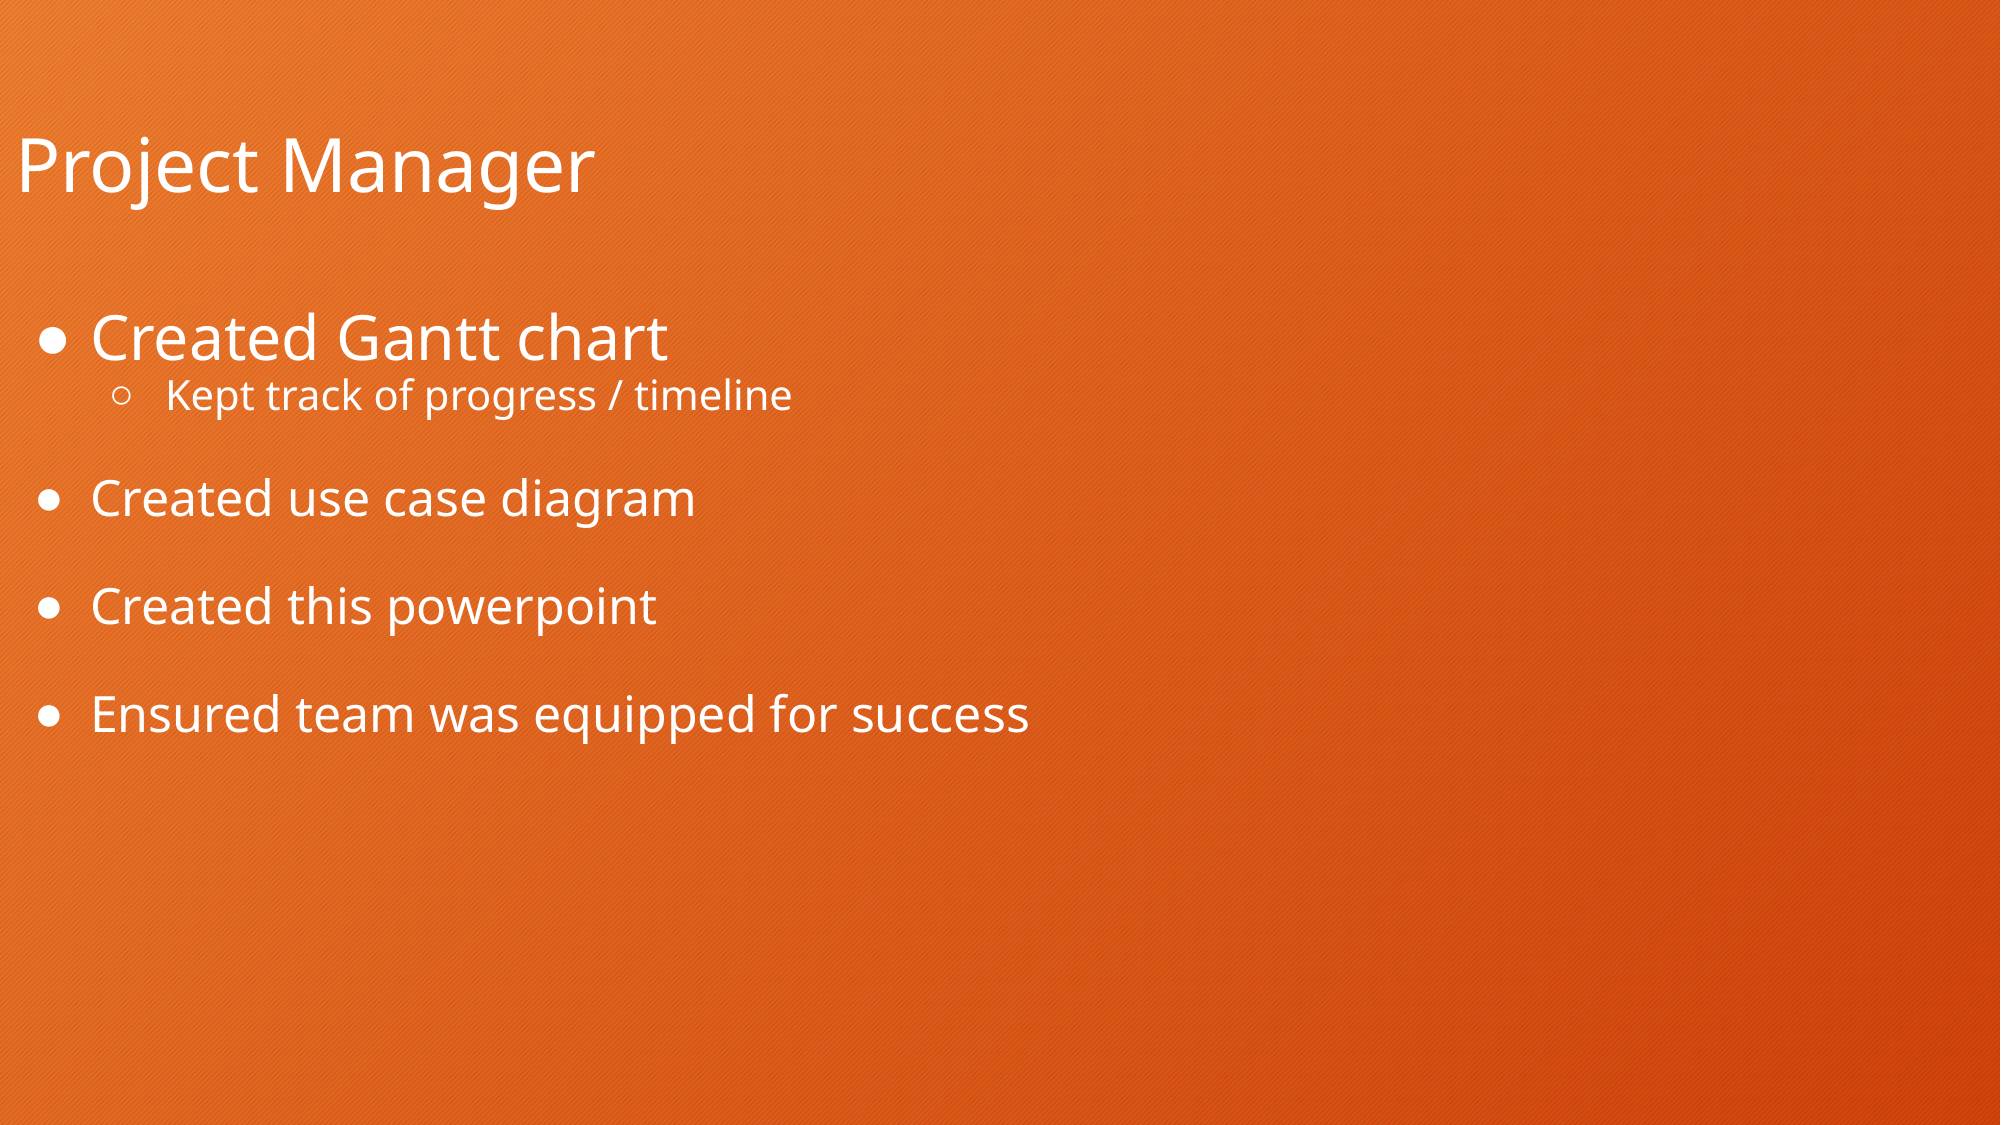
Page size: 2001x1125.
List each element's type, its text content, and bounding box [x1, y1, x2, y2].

list Created Gantt chart Kept track of progress / timeline Created use case diagram Created this powerpoint Ensured team was equipped for success [0, 299, 1725, 1014]
title Project Manager [0, 59, 1725, 278]
